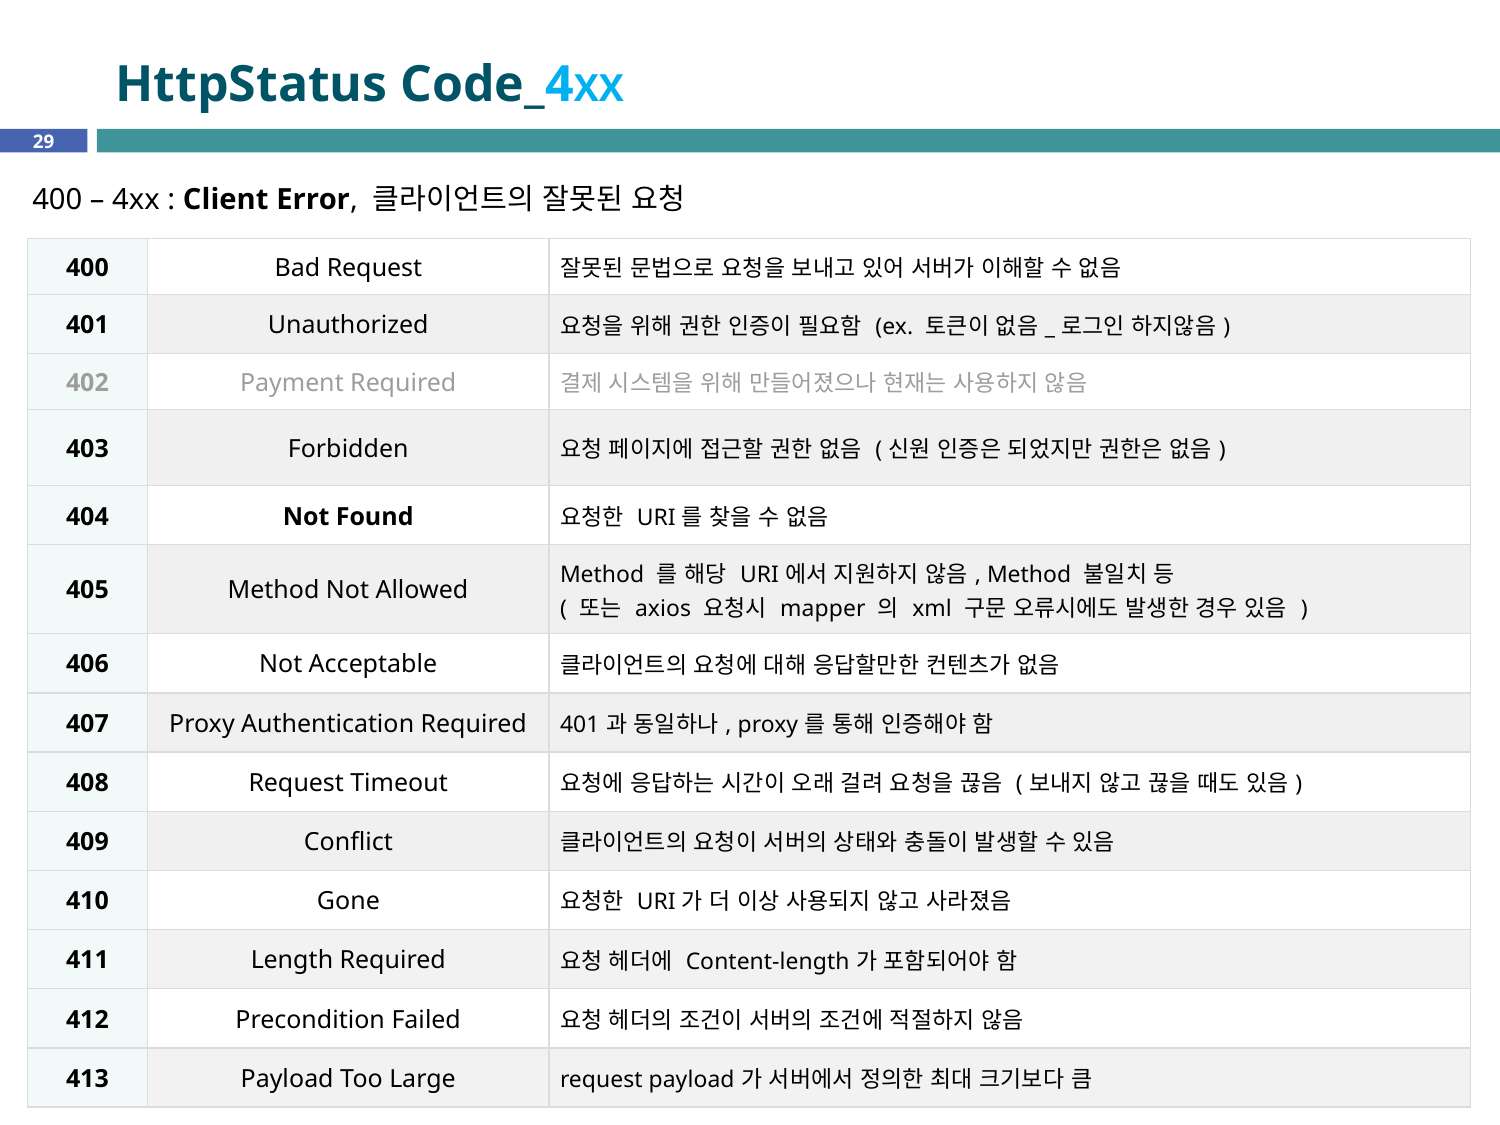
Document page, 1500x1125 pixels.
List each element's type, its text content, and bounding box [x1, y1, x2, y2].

table_cell Method Not Allowed [148, 545, 548, 633]
table_cell 411 [28, 930, 147, 988]
table_cell Method 를 해당 URI에서 지원하지 않음, Method 불일치 등 ( 또는 axios 요청시 mapper 의 xml 구문 오류시에도 발생한 경우 있음 ) [550, 545, 1470, 633]
table_cell 409 [28, 812, 147, 870]
table_cell 401 [28, 295, 147, 353]
table_cell 401과 동일하나, proxy를 통해 인증해야 함 [550, 694, 1470, 751]
table_cell 클라이언트의 요청에 대해 응답할만한 컨텐츠가 없음 [550, 634, 1470, 692]
table_cell Gone [148, 871, 548, 929]
table_cell 요청 헤더에 Content-length가 포함되어야 함 [550, 930, 1470, 988]
table_cell 406 [28, 634, 147, 692]
table_cell 요청 페이지에 접근할 권한 없음 (신원 인증은 되었지만 권한은 없음) [550, 410, 1470, 485]
table_cell 407 [28, 694, 147, 751]
slide_number 29 [0, 131, 88, 153]
table_cell Not Found [148, 486, 548, 544]
table_cell Request Timeout [148, 753, 548, 811]
table_cell 410 [28, 871, 147, 929]
table_cell Payload Too Large [148, 1049, 548, 1106]
table_cell 요청한 URI를 찾을 수 없음 [550, 486, 1470, 544]
table_cell 요청 헤더의 조건이 서버의 조건에 적절하지 않음 [550, 989, 1470, 1047]
table_cell 403 [28, 410, 147, 485]
table_cell Length Required [148, 930, 548, 988]
title HttpStatus Code_4XX [100, 37, 1438, 126]
table_cell 요청한 URI가 더 이상 사용되지 않고 사라졌음 [550, 871, 1470, 929]
text_box 400 – 4xx : Client Error, 클라이언트의 잘못된 요청 [17, 172, 1341, 223]
table_cell 요청에 응답하는 시간이 오래 걸려 요청을 끊음 (보내지 않고 끊을 때도 있음) [550, 753, 1470, 811]
table_header 400 [28, 239, 147, 294]
table_cell 412 [28, 989, 147, 1047]
table_cell 404 [28, 486, 147, 544]
table_cell request payload가 서버에서 정의한 최대 크기보다 큼 [550, 1049, 1470, 1106]
table_header 잘못된 문법으로 요청을 보내고 있어 서버가 이해할 수 없음 [550, 239, 1470, 294]
table_cell 클라이언트의 요청이 서버의 상태와 충돌이 발생할 수 있음 [550, 812, 1470, 870]
table_cell 결제 시스템을 위해 만들어졌으나 현재는 사용하지 않음 [550, 354, 1470, 409]
table_cell 402 [28, 354, 147, 409]
table_cell 413 [28, 1049, 147, 1106]
table_cell 요청을 위해 권한 인증이 필요함 (ex. 토큰이 없음_로그인 하지않음) [550, 295, 1470, 353]
table_header Bad Request [148, 239, 548, 294]
table_cell 408 [28, 753, 147, 811]
table_cell Unauthorized [148, 295, 548, 353]
table_cell Conflict [148, 812, 548, 870]
table_cell Precondition Failed [148, 989, 548, 1047]
table_cell Payment Required [148, 354, 548, 409]
table_cell Not Acceptable [148, 634, 548, 692]
table_cell 405 [28, 545, 147, 633]
table_cell Forbidden [148, 410, 548, 485]
table_cell Proxy Authentication Required [148, 694, 548, 751]
